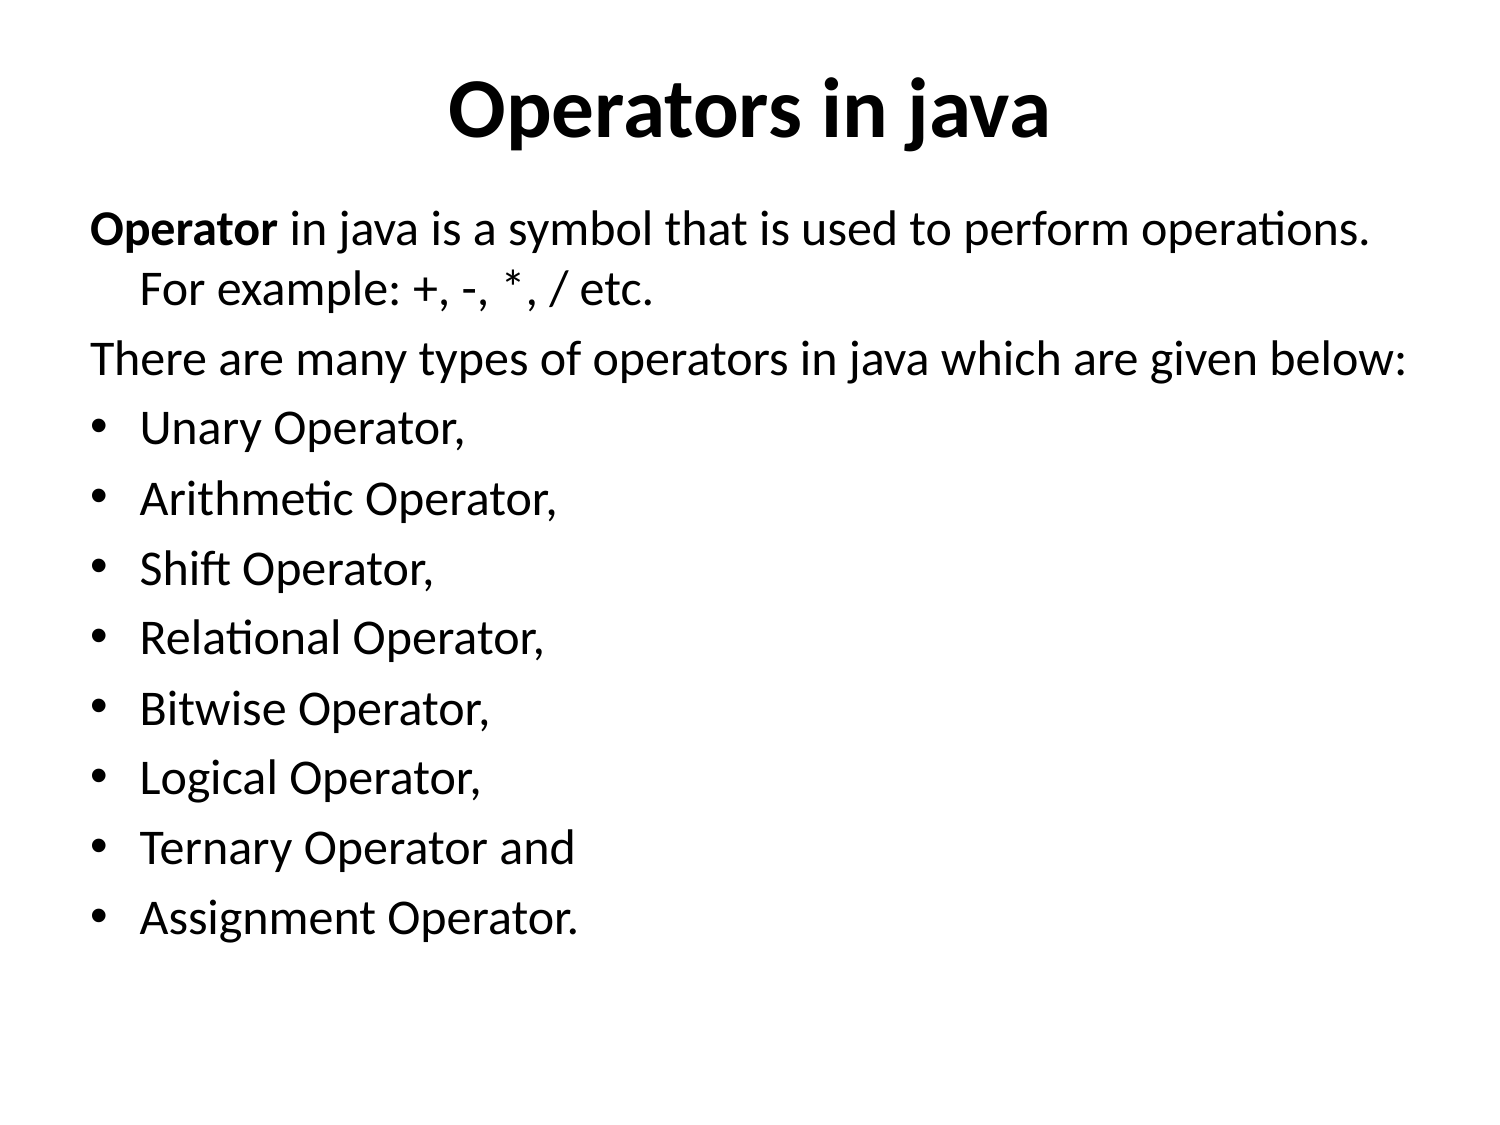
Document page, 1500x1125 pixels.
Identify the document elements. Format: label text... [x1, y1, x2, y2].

title Operators in java [75, 45, 1425, 163]
list Operator in java is a symbol that is used to perform operations. For example: +, -, *, / etc. There are many types of operators in java which are given below: Unary Operator, Arithmetic Operator, Shift Operator, Relational Operator, Bitwise Operator, Logical Operator, Ternary Operator and Assignment Operator. [75, 187, 1425, 1005]
